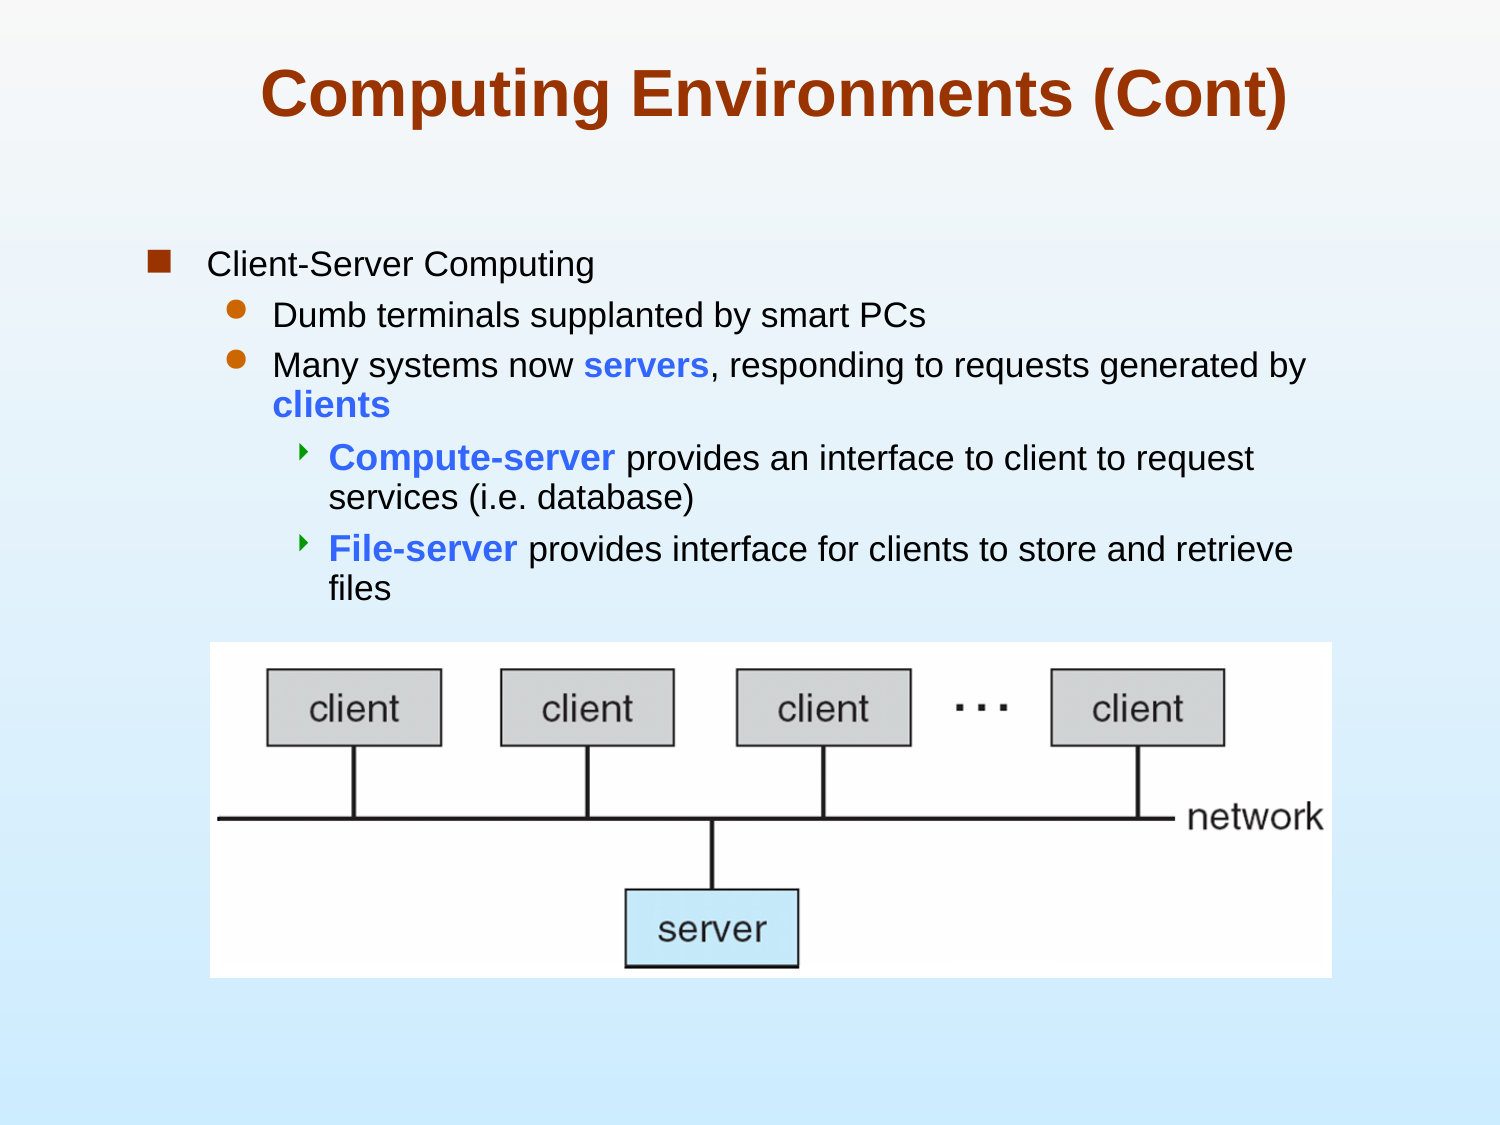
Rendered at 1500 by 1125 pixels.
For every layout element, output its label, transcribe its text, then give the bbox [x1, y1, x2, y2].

picture [210, 642, 1332, 979]
text_box Client-Server Computing Dumb terminals supplanted by smart PCs Many systems now servers, responding to requests generated by clients Compute-server provides an interface to client to request services (i.e. database) File-server provides interface for clients to store and retrieve files [135, 238, 1342, 977]
title Computing Environments (Cont) [112, 37, 1438, 138]
